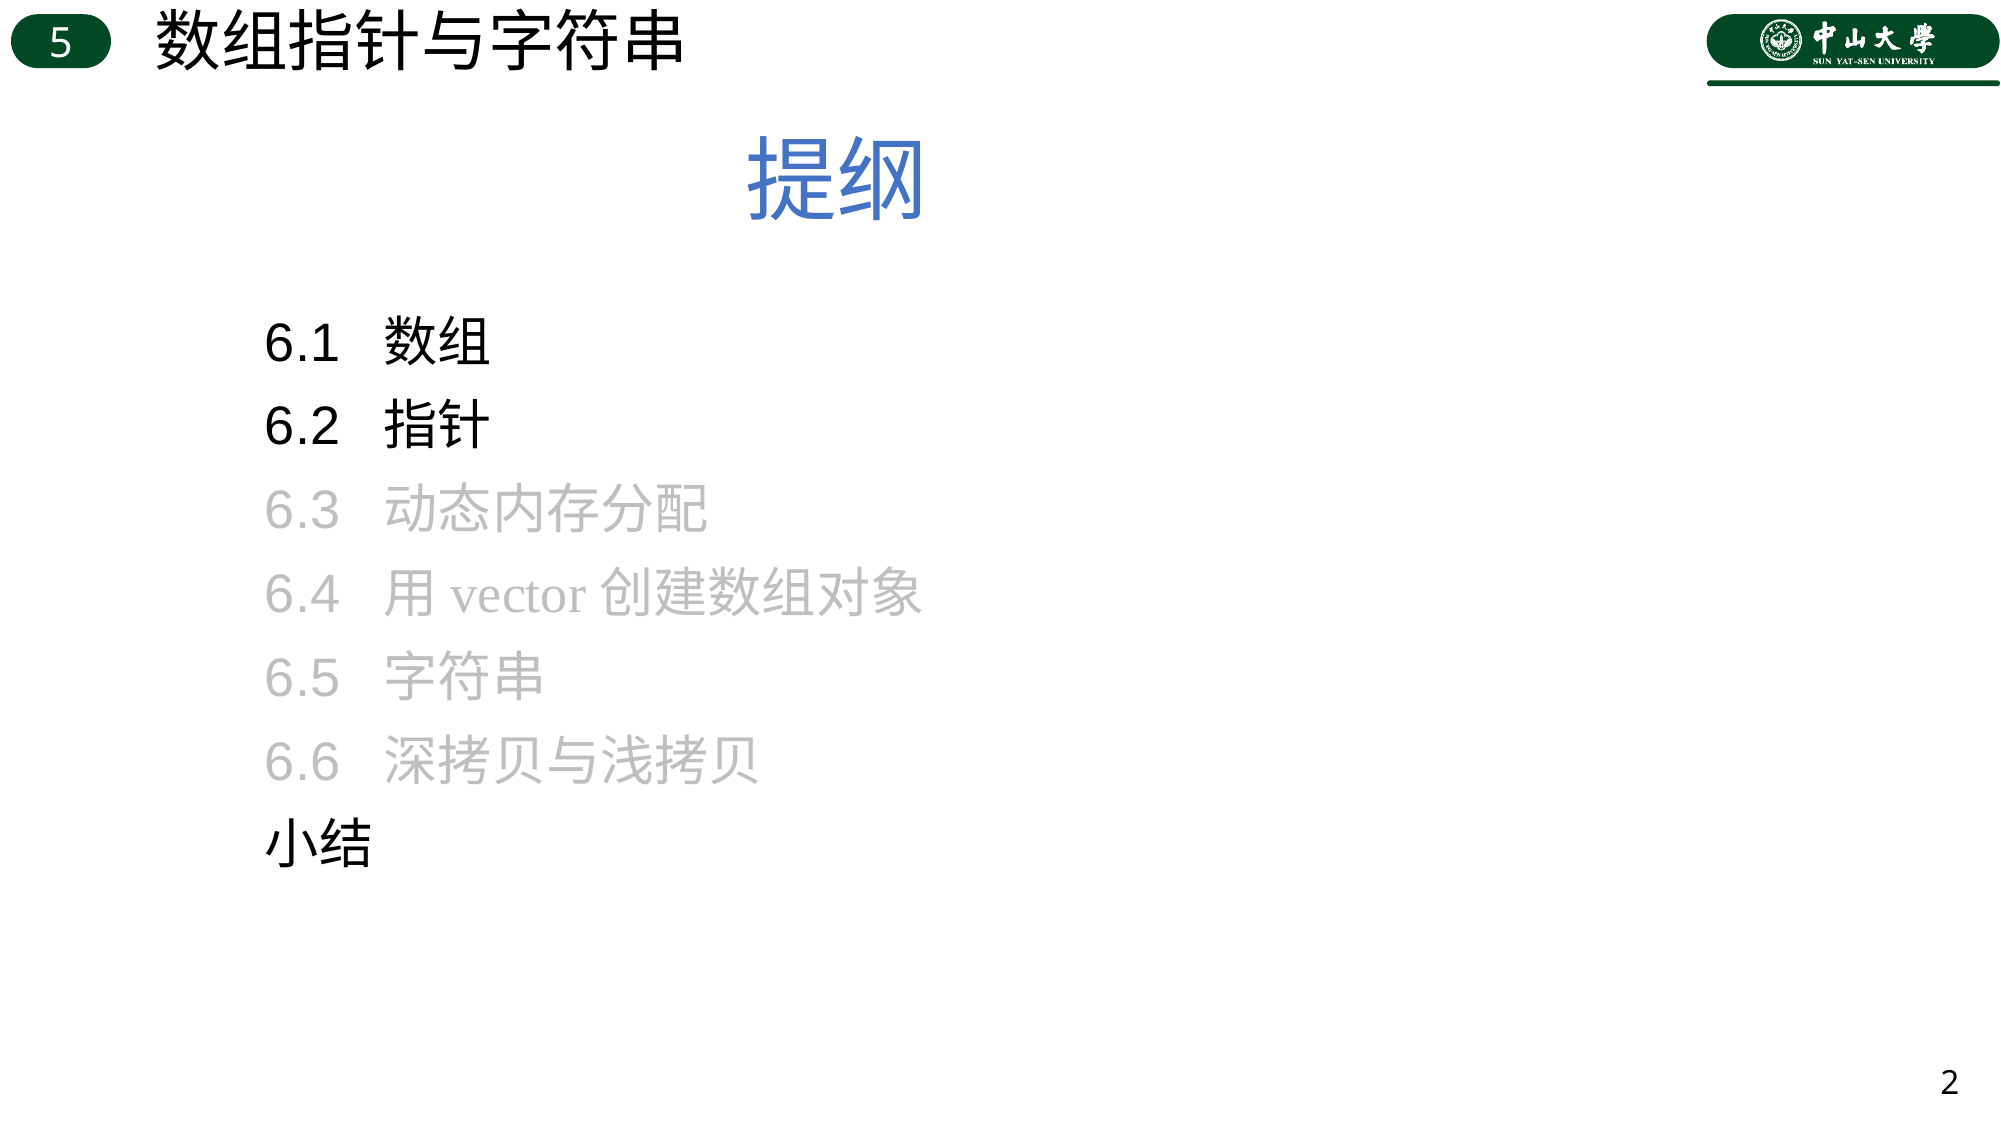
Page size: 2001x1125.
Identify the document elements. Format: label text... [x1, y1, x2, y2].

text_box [1706, 14, 2000, 87]
picture [1749, 8, 1957, 82]
text_box 数组指针与字符串 [139, 0, 704, 87]
slide_number 2 [1901, 1053, 1975, 1114]
title 提纲 [730, 117, 1000, 251]
text_box 6.1 数组 6.2 指针 6.3 动态内存分配 6.4 用vector创建数组对象 6.5 字符串 6.6 深拷贝与浅拷贝 小结 [159, 299, 1385, 975]
text_box 5 [9, 13, 113, 70]
